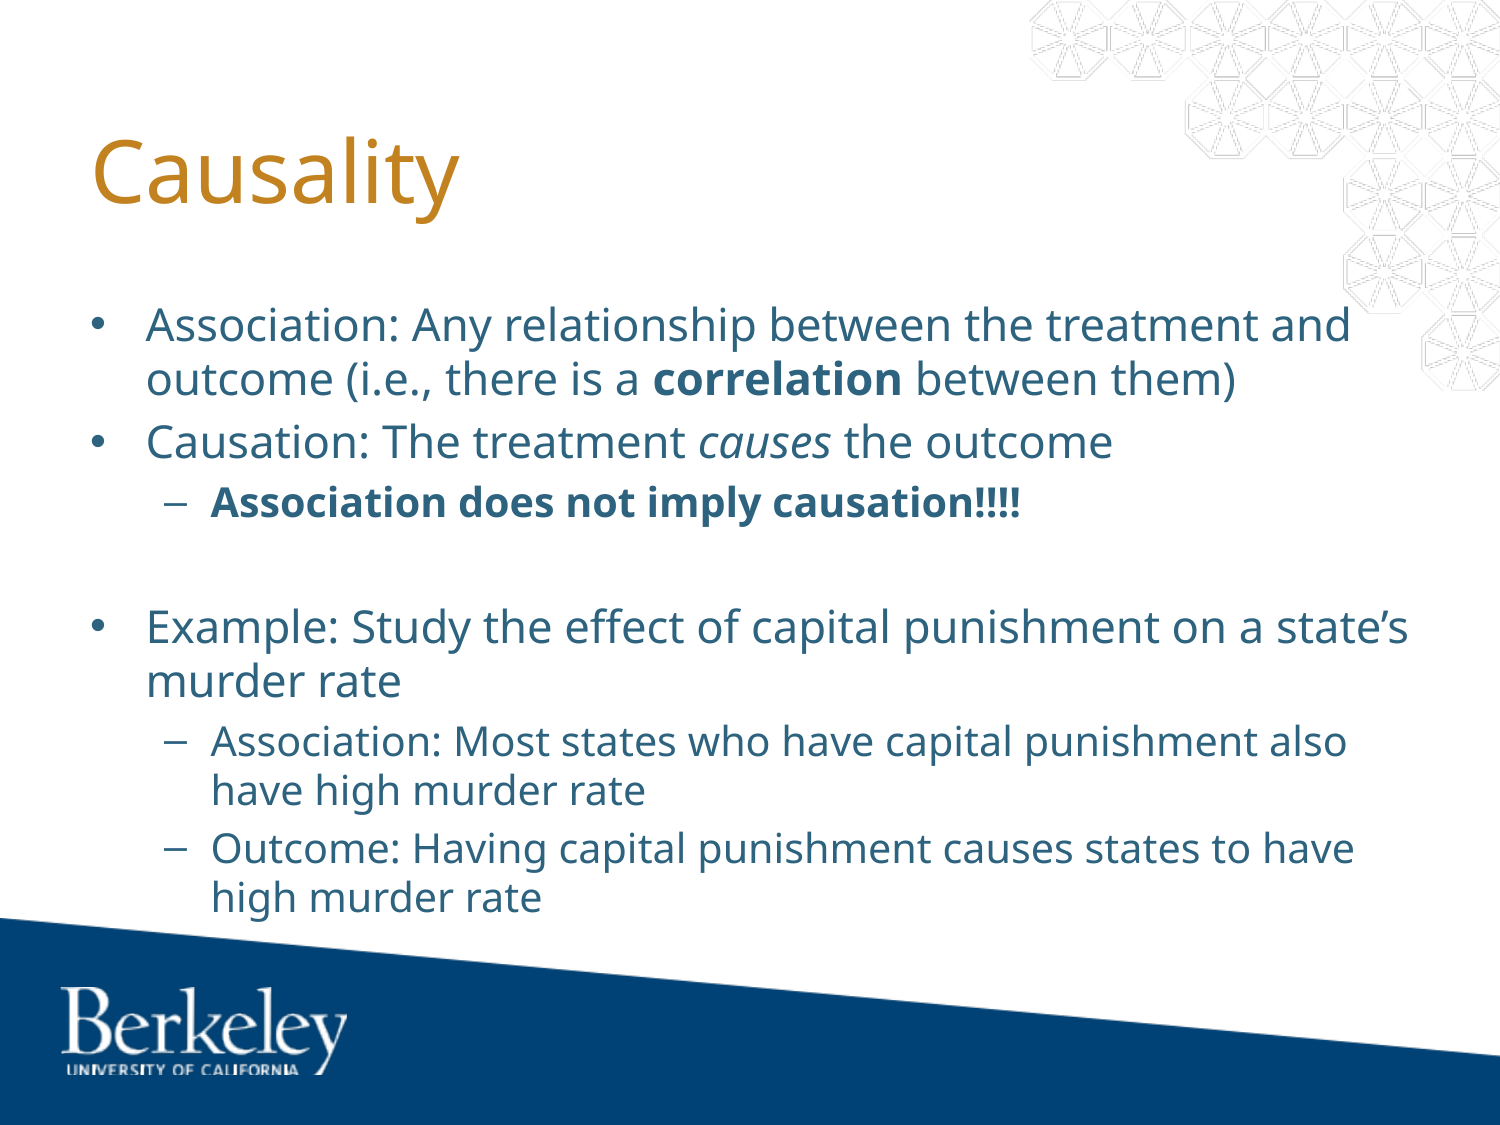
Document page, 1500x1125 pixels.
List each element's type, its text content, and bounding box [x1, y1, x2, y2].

title Causality [75, 73, 1435, 263]
list Association: Any relationship between the treatment and outcome (i.e., there is a correlation between them) Causation: The treatment causes the outcome Association does not imply causation!!!! Example: Study the effect of capital punishment on a state’s murder rate Association: Most states who have capital punishment also have high murder rate Outcome: Having capital punishment causes states to have high murder rate [75, 288, 1435, 932]
